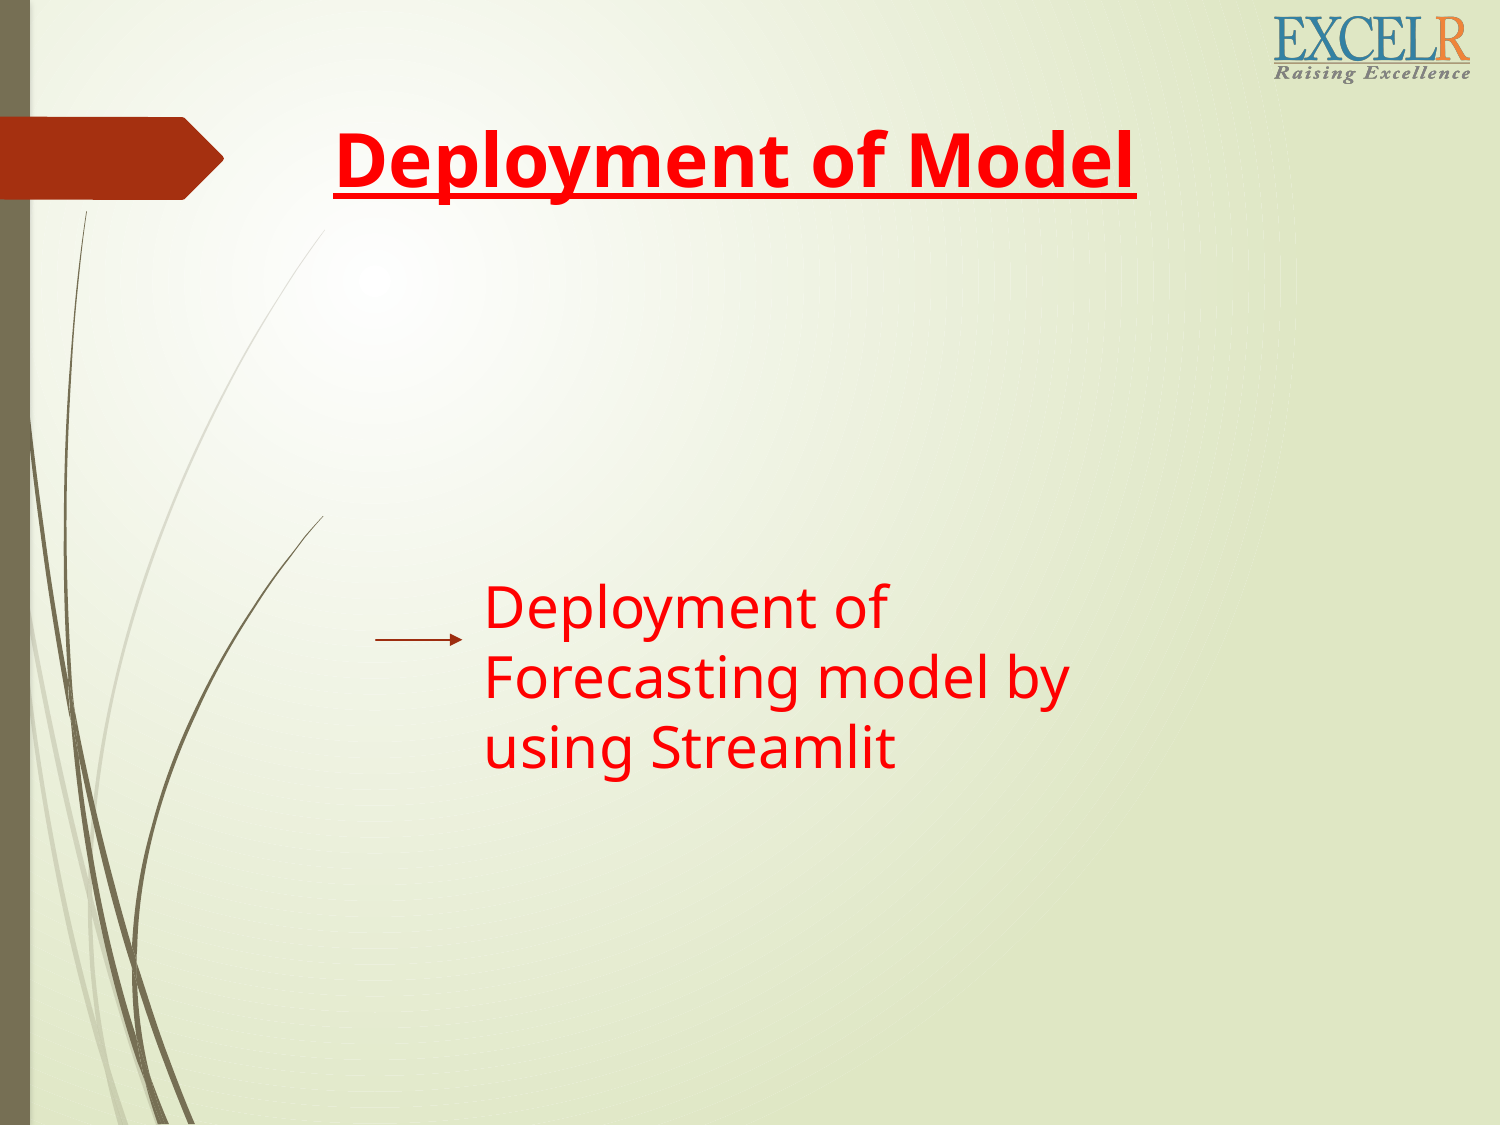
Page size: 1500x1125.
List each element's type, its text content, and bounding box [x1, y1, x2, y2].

text_box Deployment of Forecasting model by using Streamlit [469, 562, 1220, 788]
text_box Deployment of Model [318, 105, 1153, 245]
picture [1274, 16, 1470, 85]
